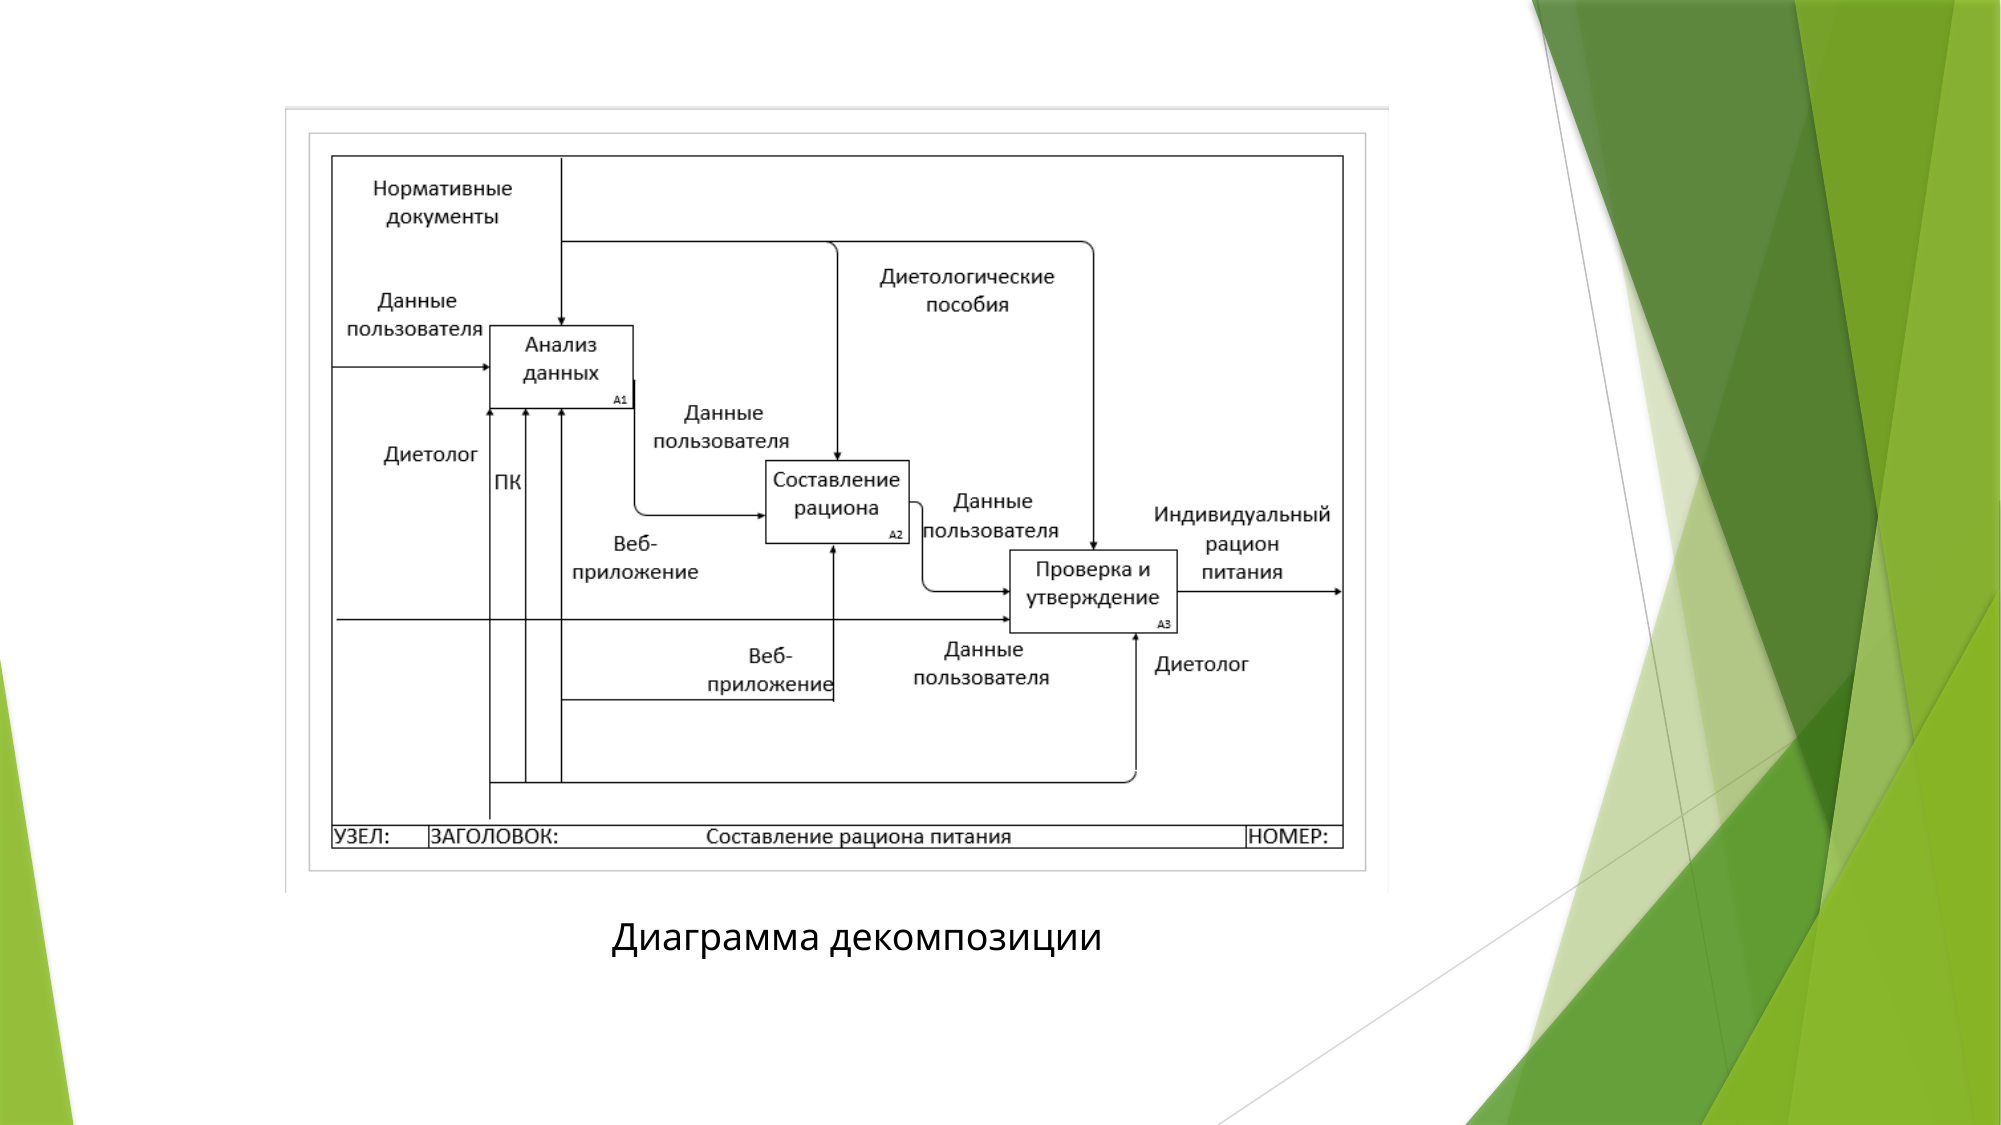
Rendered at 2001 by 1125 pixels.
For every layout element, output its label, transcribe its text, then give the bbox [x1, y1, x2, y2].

text_box Диаграмма декомпозиции [597, 905, 1118, 965]
picture [284, 106, 1390, 893]
